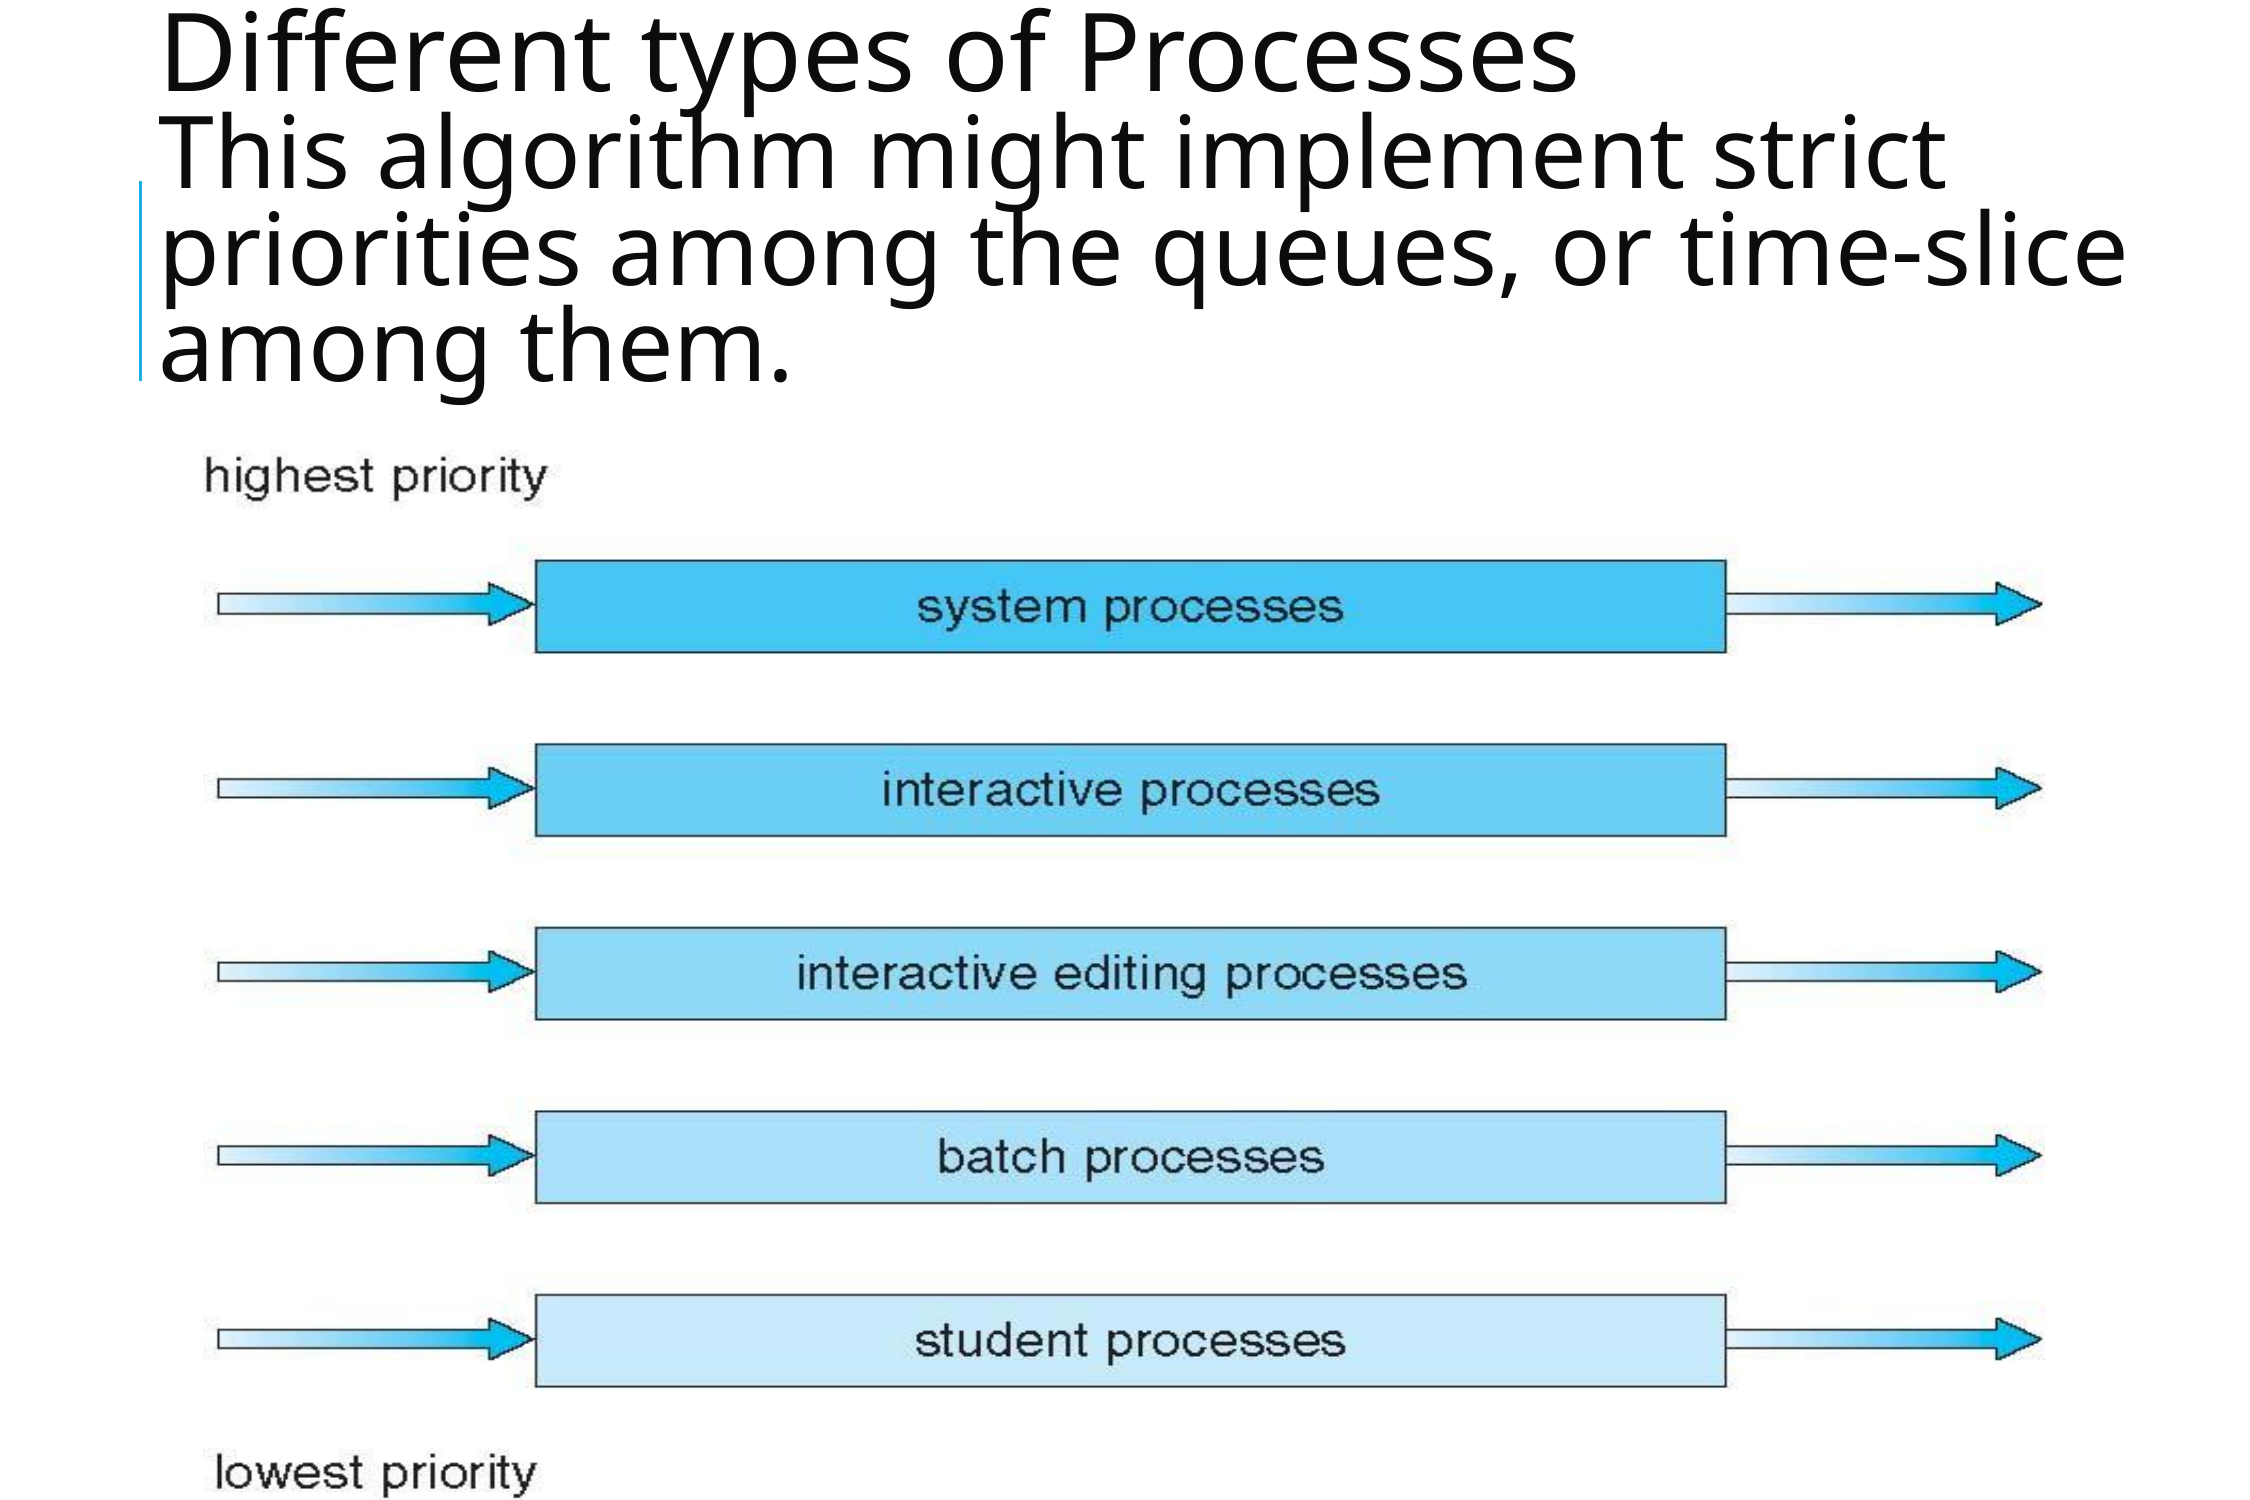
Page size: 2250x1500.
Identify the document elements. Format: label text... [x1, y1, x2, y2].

title Different types of Processes This algorithm might implement strict priorities among the queues, or time-slice among them. [143, 0, 2250, 412]
picture [203, 449, 2045, 1500]
